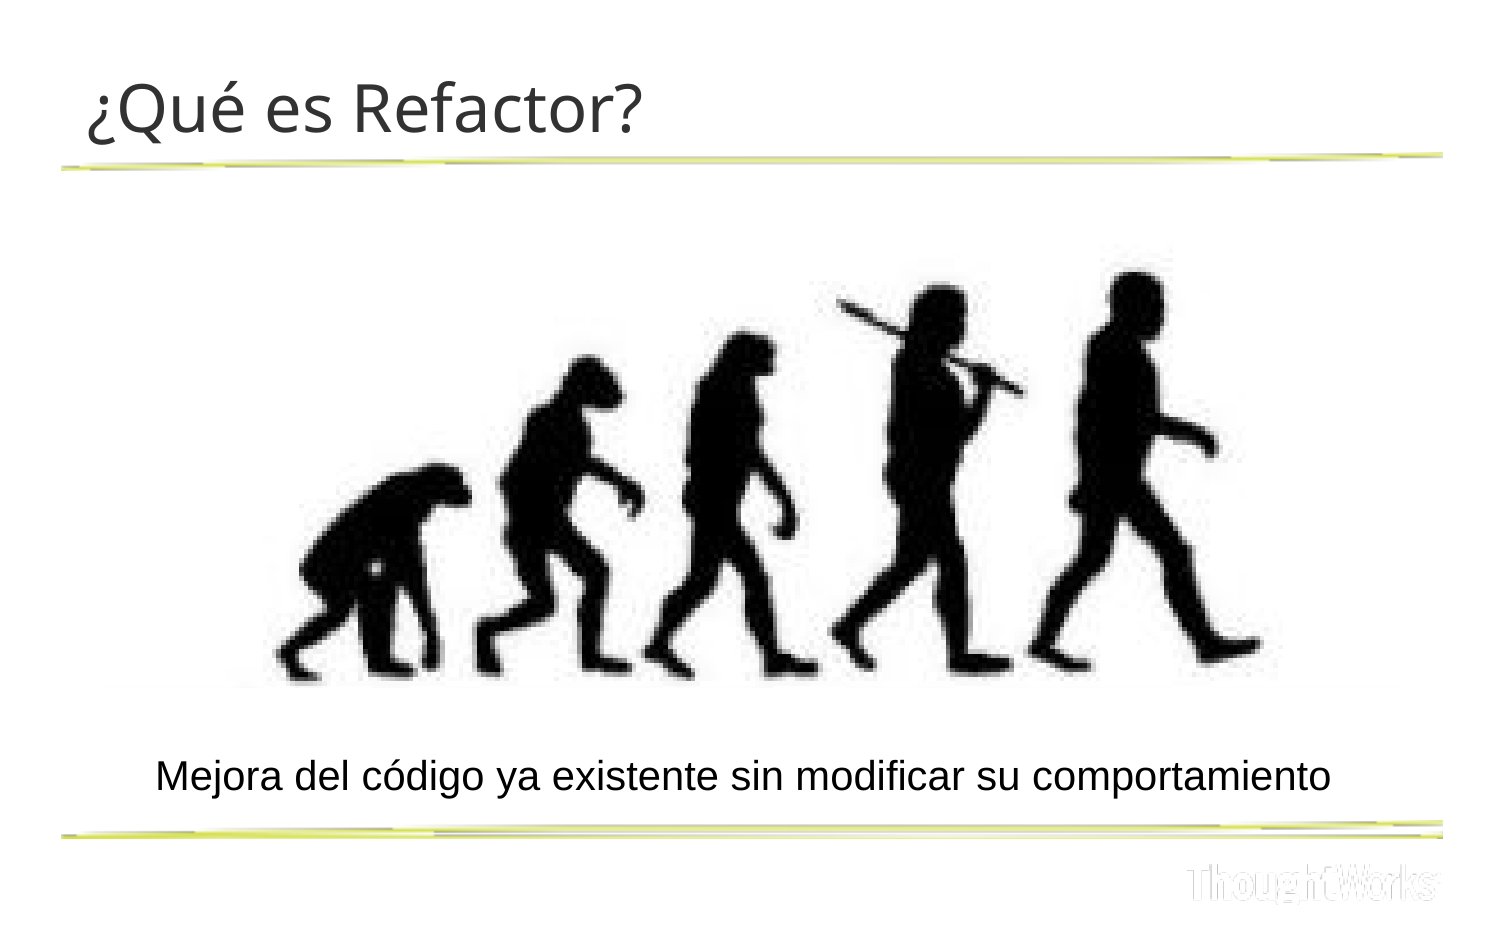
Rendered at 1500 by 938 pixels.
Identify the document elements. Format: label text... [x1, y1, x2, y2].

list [100, 241, 1402, 688]
text_box Mejora del código ya existente sin modificar su comportamiento [91, 741, 1396, 807]
title ¿Qué es Refactor? [87, 65, 1402, 199]
